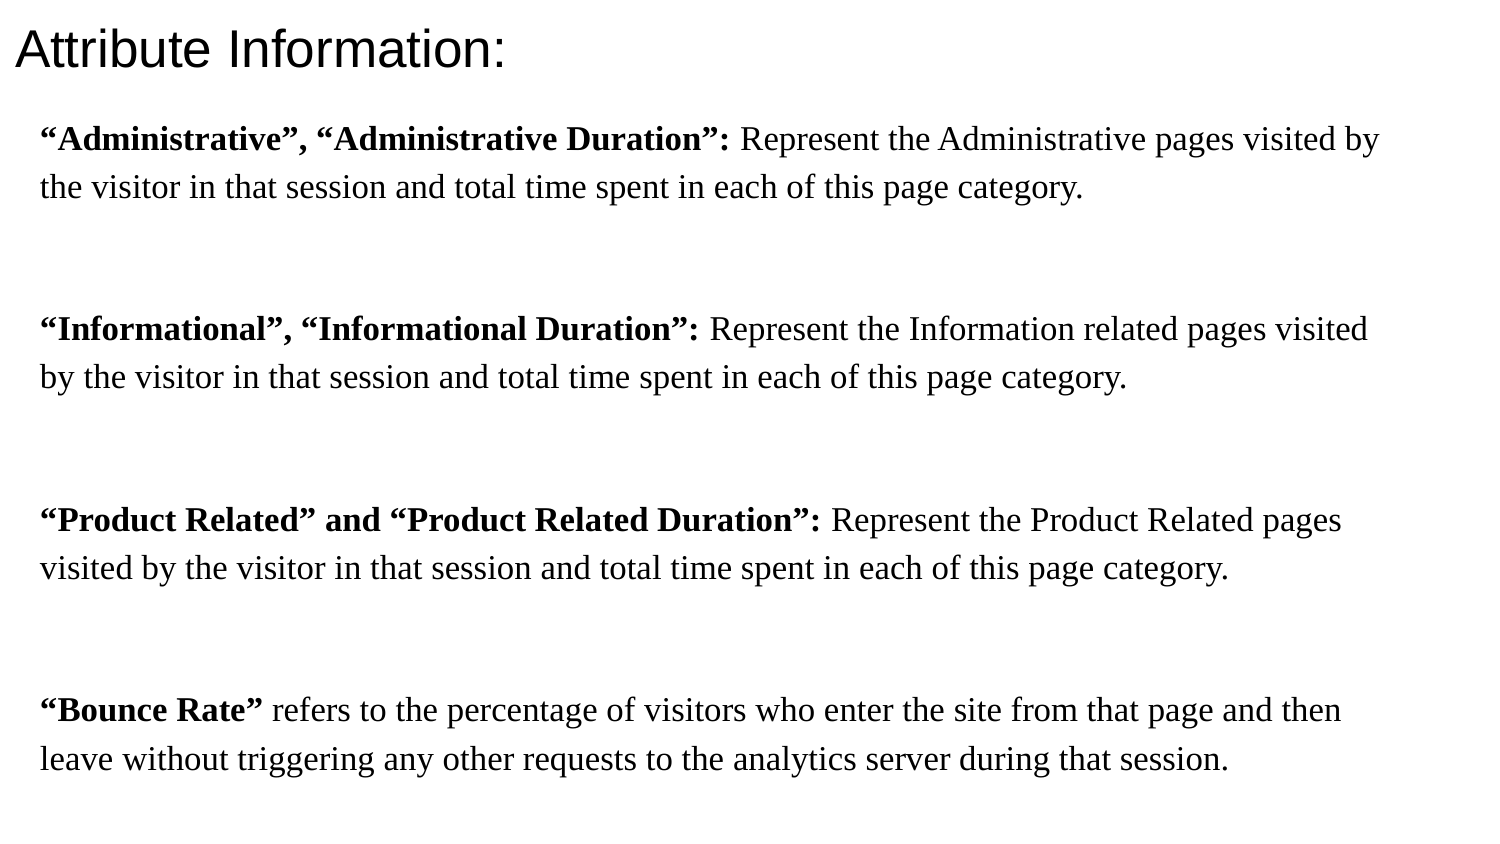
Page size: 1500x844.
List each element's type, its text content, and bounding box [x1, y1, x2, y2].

title Attribute Information: [0, 0, 1398, 94]
list “Administrative”, “Administrative Duration”: Represent the Administrative pages visited by the visitor in that session and total time spent in each of this page category. “Informational”, “Informational Duration”: Represent the Information related pages visited by the visitor in that session and total time spent in each of this page category. “Product Related” and “Product Related Duration”: Represent the Product Related pages visited by the visitor in that session and total time spent in each of this page category. “Bounce Rate” refers to the percentage of visitors who enter the site from that page and then leave without triggering any other requests to the analytics server during that session. [24, 93, 1423, 797]
